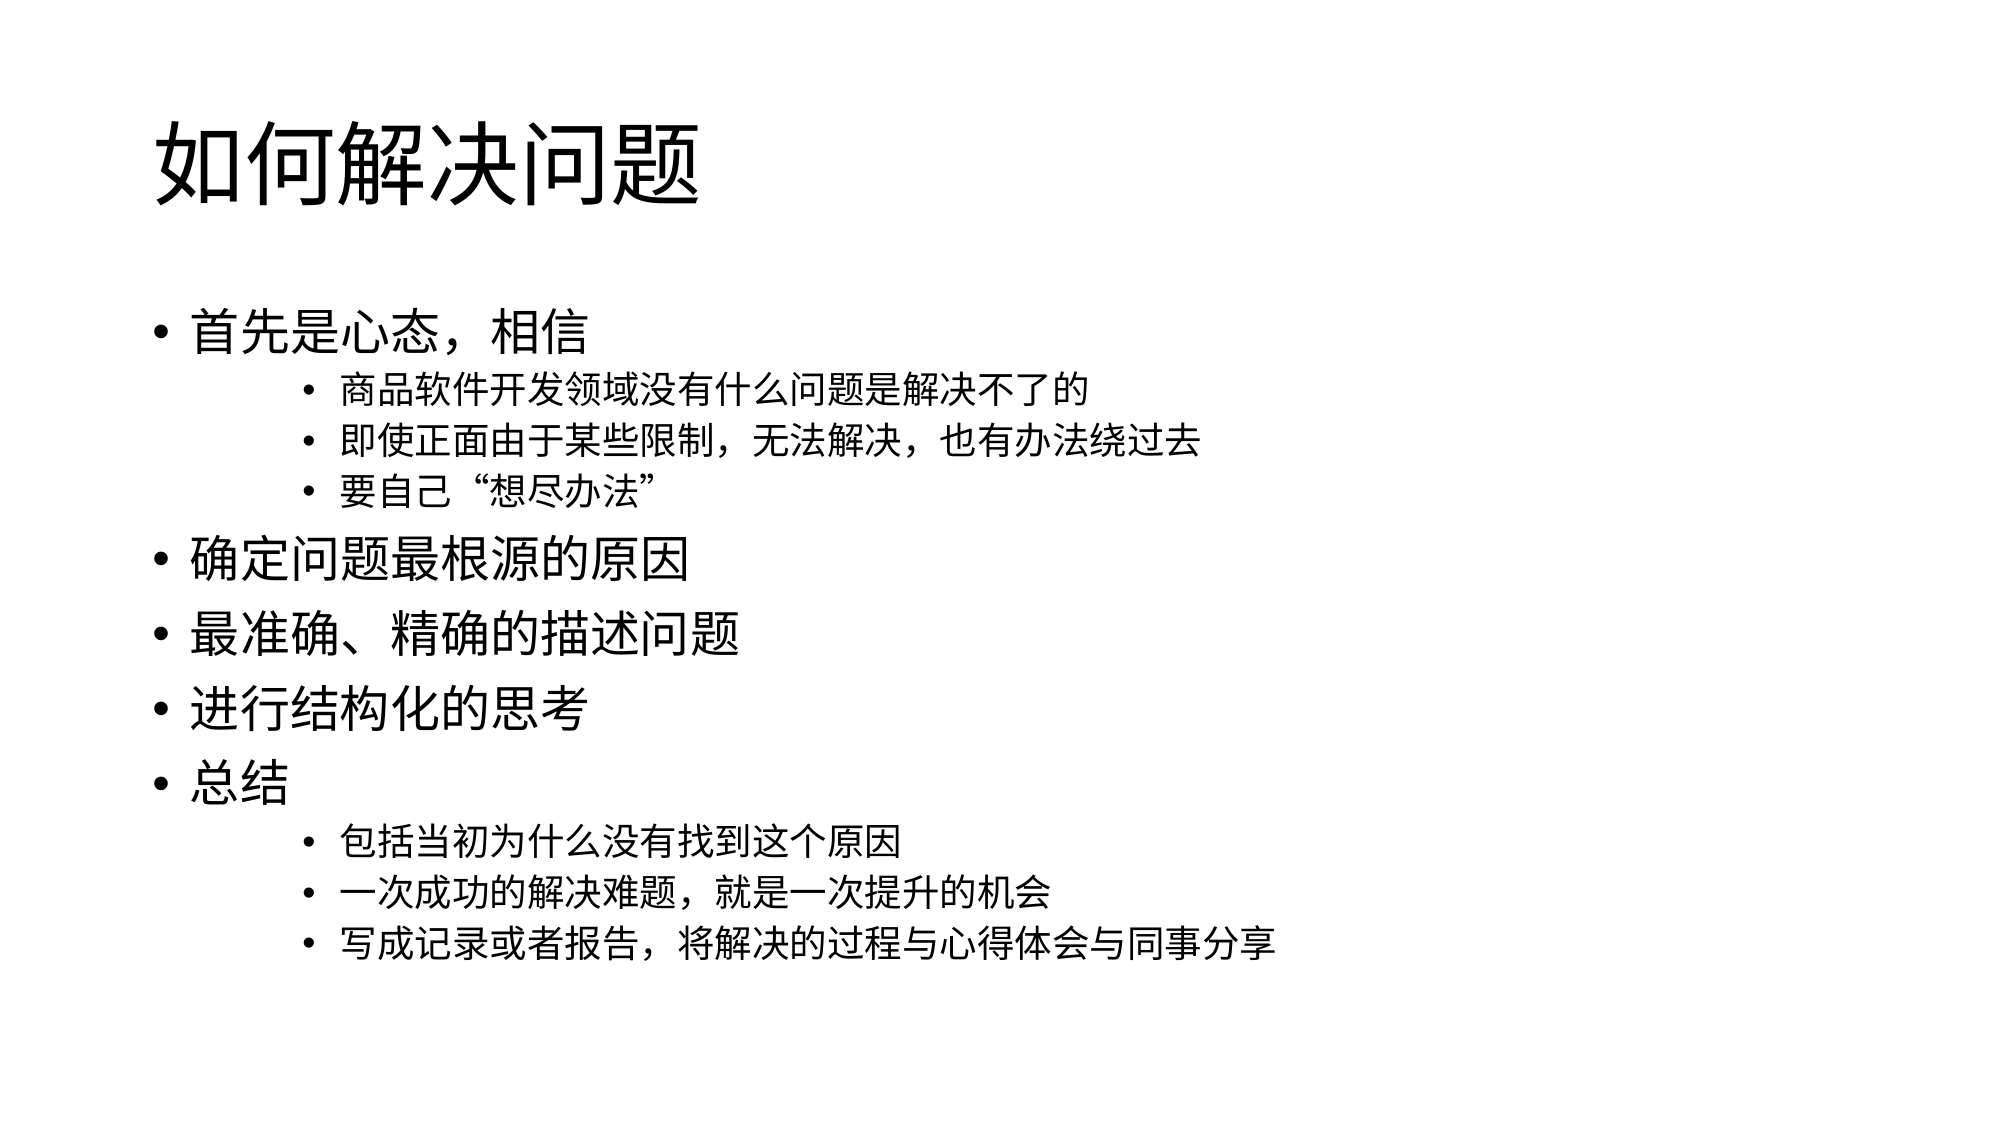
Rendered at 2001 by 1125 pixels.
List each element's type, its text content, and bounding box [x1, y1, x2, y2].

list 首先是心态，相信 商品软件开发领域没有什么问题是解决不了的 即使正面由于某些限制，无法解决，也有办法绕过去 要自己“想尽办法” 确定问题最根源的原因 最准确、精确的描述问题 进行结构化的思考 总结 包括当初为什么没有找到这个原因 一次成功的解决难题，就是一次提升的机会 写成记录或者报告，将解决的过程与心得体会与同事分享 [137, 299, 1863, 1014]
title 如何解决问题 [137, 59, 1863, 278]
